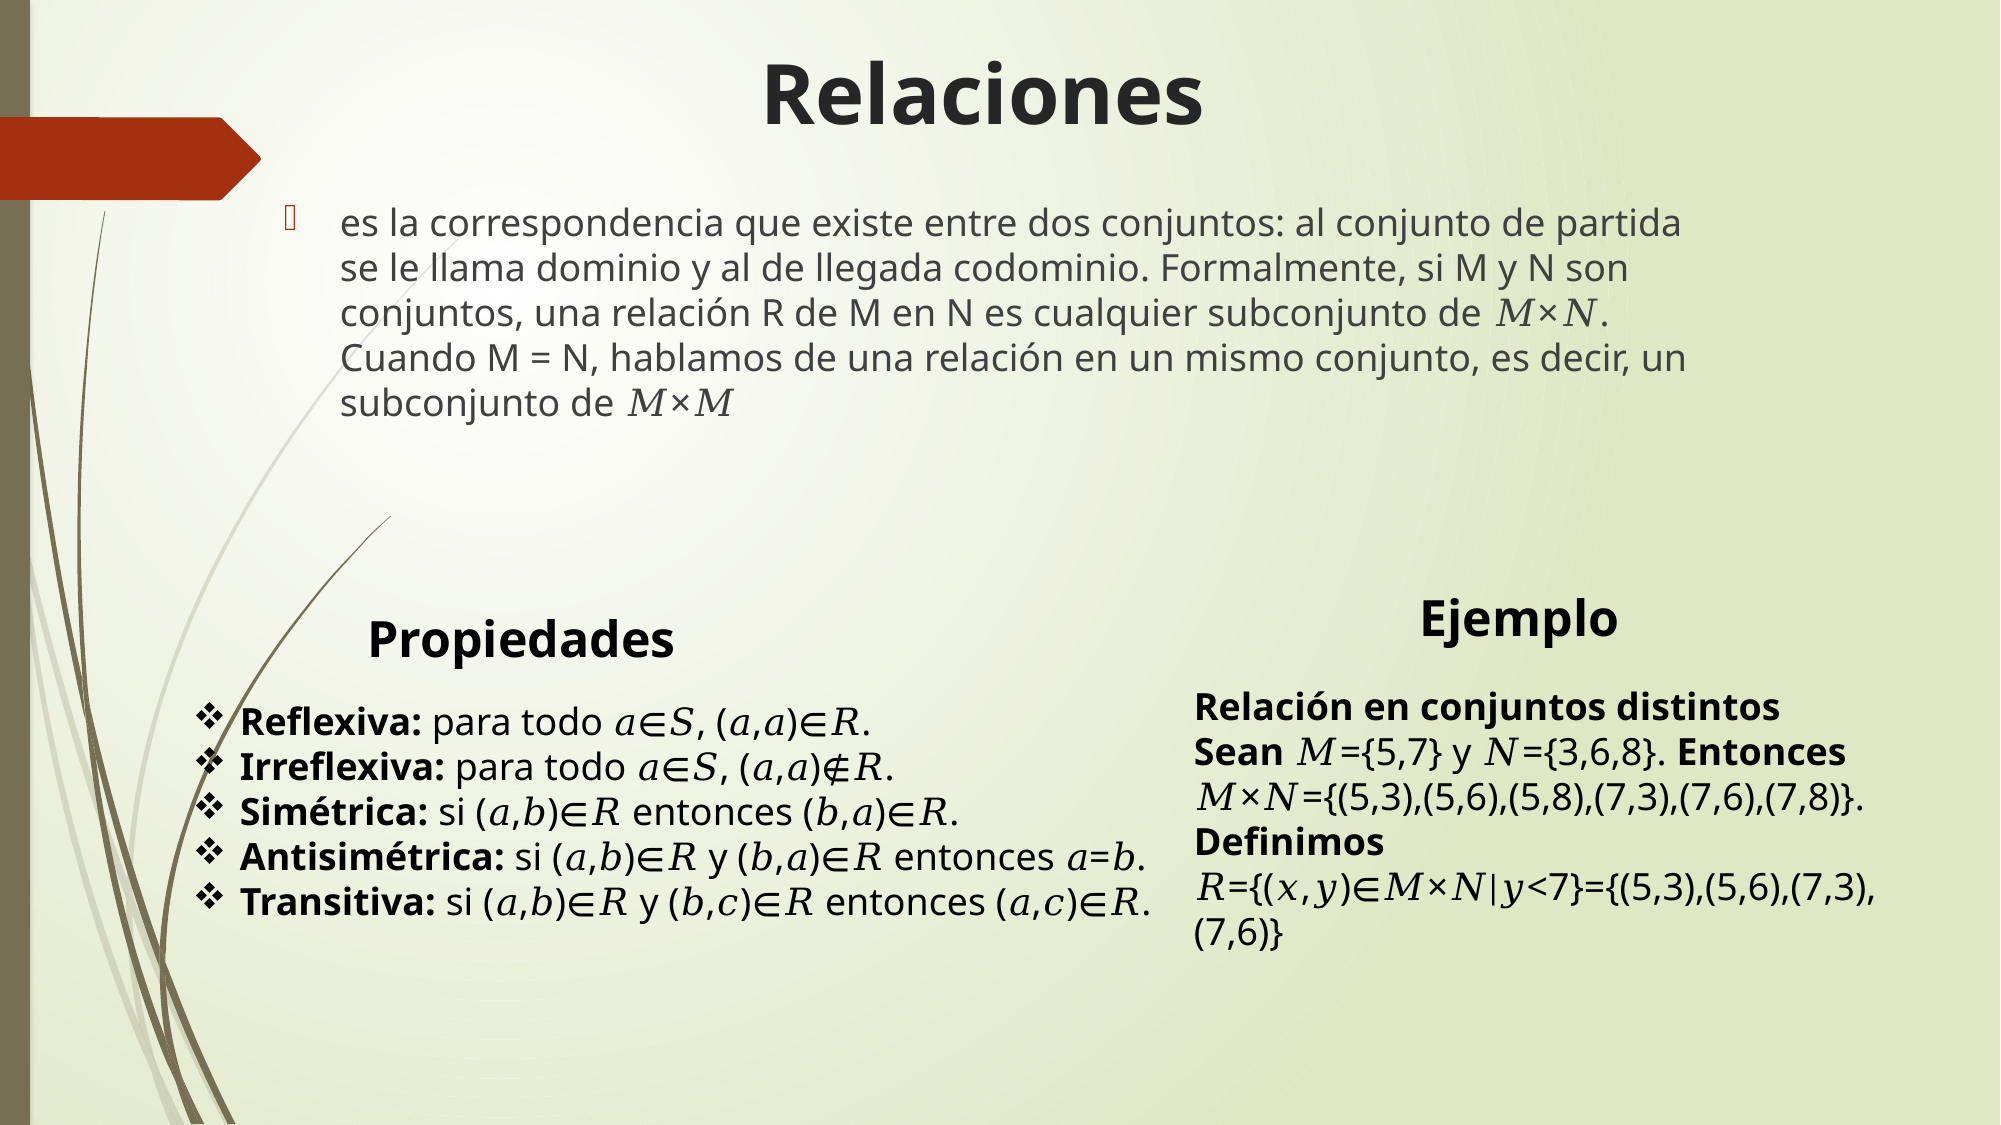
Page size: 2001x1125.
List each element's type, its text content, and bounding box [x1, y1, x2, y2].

title Relaciones [745, 33, 1255, 191]
text_box Propiedades [352, 599, 694, 675]
text_box Reflexiva: para todo 𝑎∈𝑆, (𝑎,𝑎)∈𝑅. Irreflexiva: para todo 𝑎∈𝑆, (𝑎,𝑎)∉𝑅. Simétrica: si (𝑎,𝑏)∈𝑅 entonces (𝑏,𝑎)∈𝑅. Antisimétrica: si (𝑎,𝑏)∈𝑅 y (𝑏,𝑎)∈𝑅 entonces 𝑎=𝑏. Transitiva: si (𝑎,𝑏)∈𝑅 y (𝑏,𝑐)∈𝑅 entonces (𝑎,𝑐)∈𝑅. [178, 690, 1179, 931]
text_box Relación en conjuntos distintos Sean 𝑀={5,7} y 𝑁={3,6,8}. Entonces 𝑀×𝑁={(5,3),(5,6),(5,8),(7,3),(7,6),(7,8)}. Definimos 𝑅={(𝑥,𝑦)∈𝑀×𝑁∣𝑦<7}={(5,3),(5,6),(7,3),(7,6)} [1179, 675, 1972, 961]
text_box Ejemplo [1405, 578, 1747, 654]
list es la correspondencia que existe entre dos conjuntos: al conjunto de partida se le llama dominio y al de llegada codominio. Formalmente, si M y N son conjuntos, una relación R de M en N es cualquier subconjunto de 𝑀×𝑁. Cuando M = N, hablamos de una relación en un mismo conjunto, es decir, un subconjunto de 𝑀×𝑀 [268, 191, 1732, 442]
